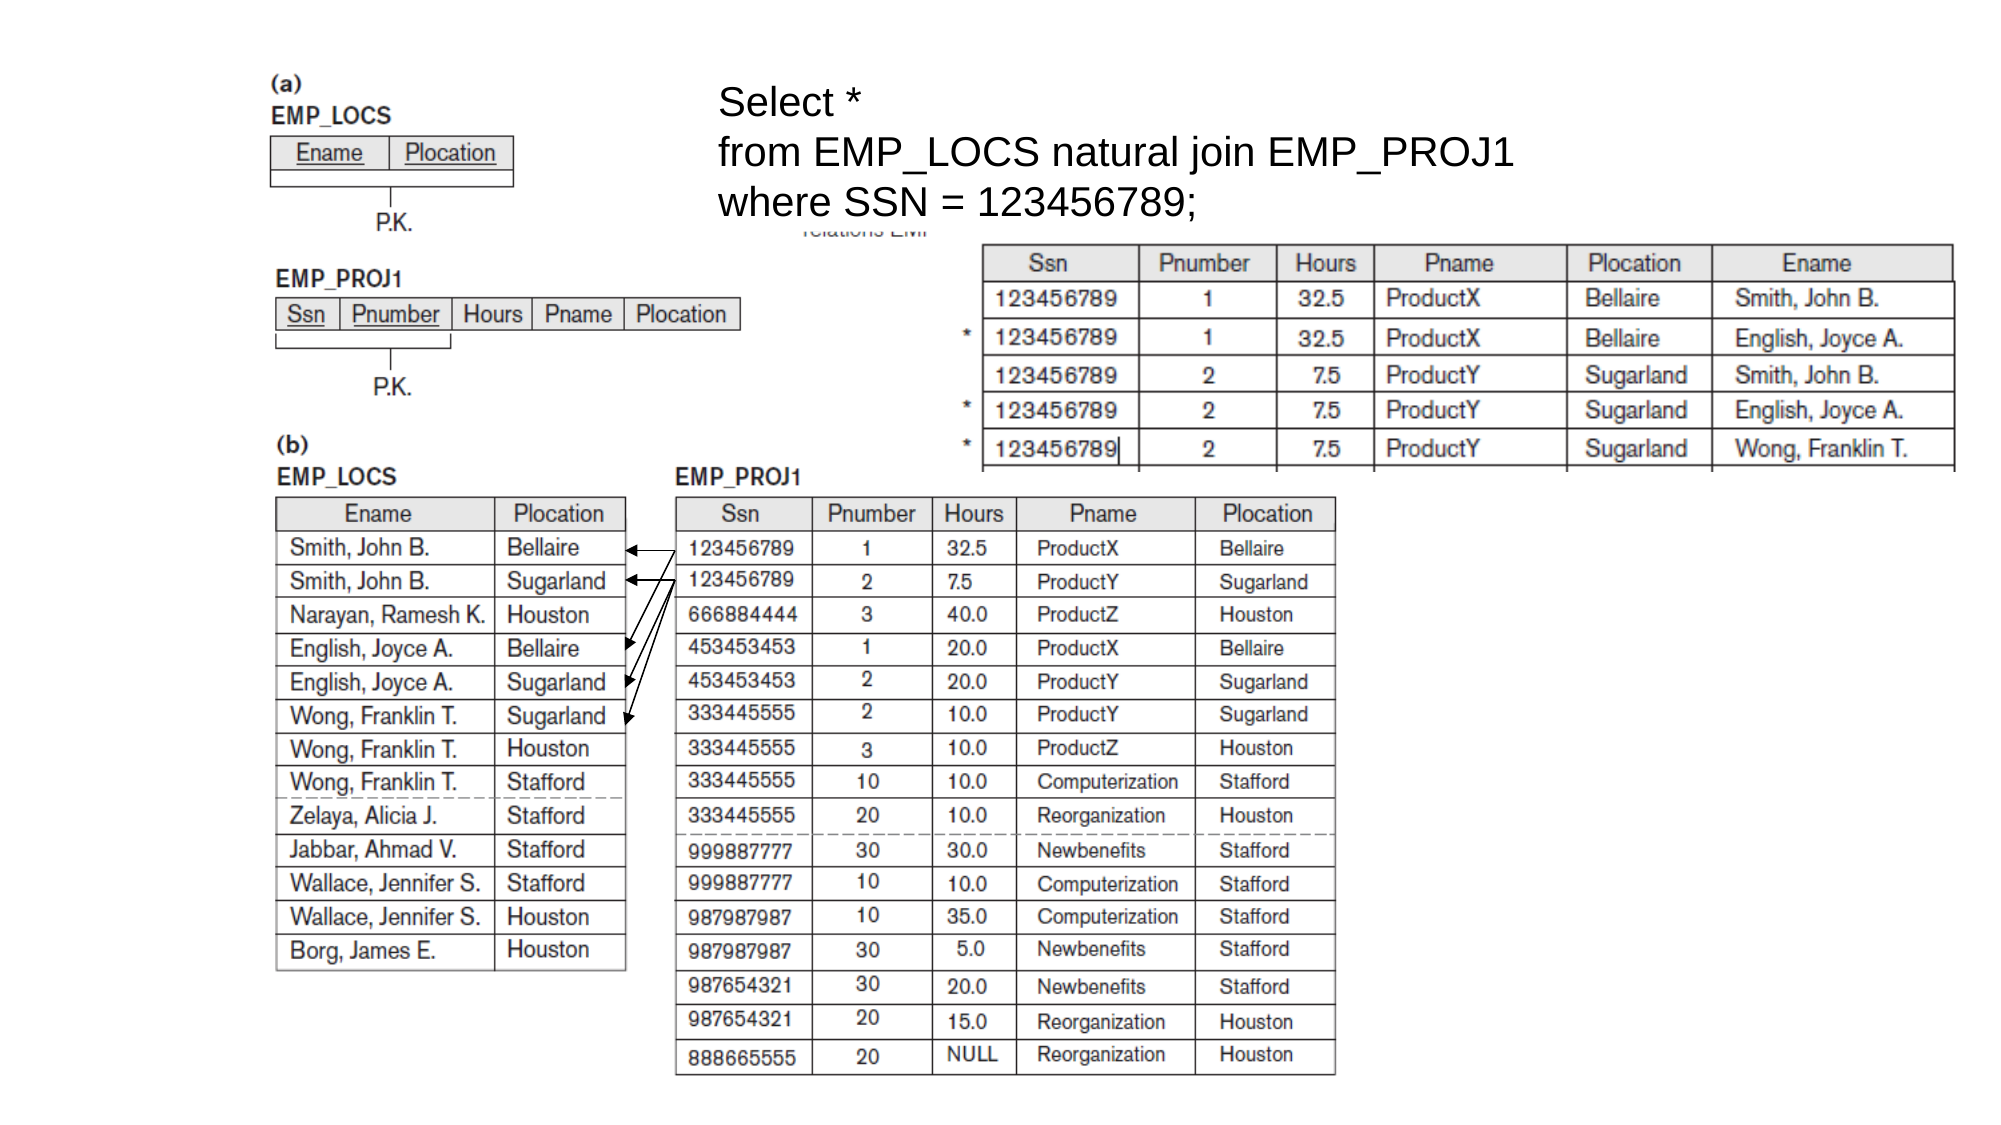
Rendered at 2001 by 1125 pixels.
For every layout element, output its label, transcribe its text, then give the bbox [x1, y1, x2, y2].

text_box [624, 550, 675, 579]
picture [258, 57, 1989, 1084]
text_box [624, 580, 675, 726]
text_box Select * from EMP_LOCS natural join EMP_PROJ1 where SSN = 123456789; [1363, 66, 1877, 226]
